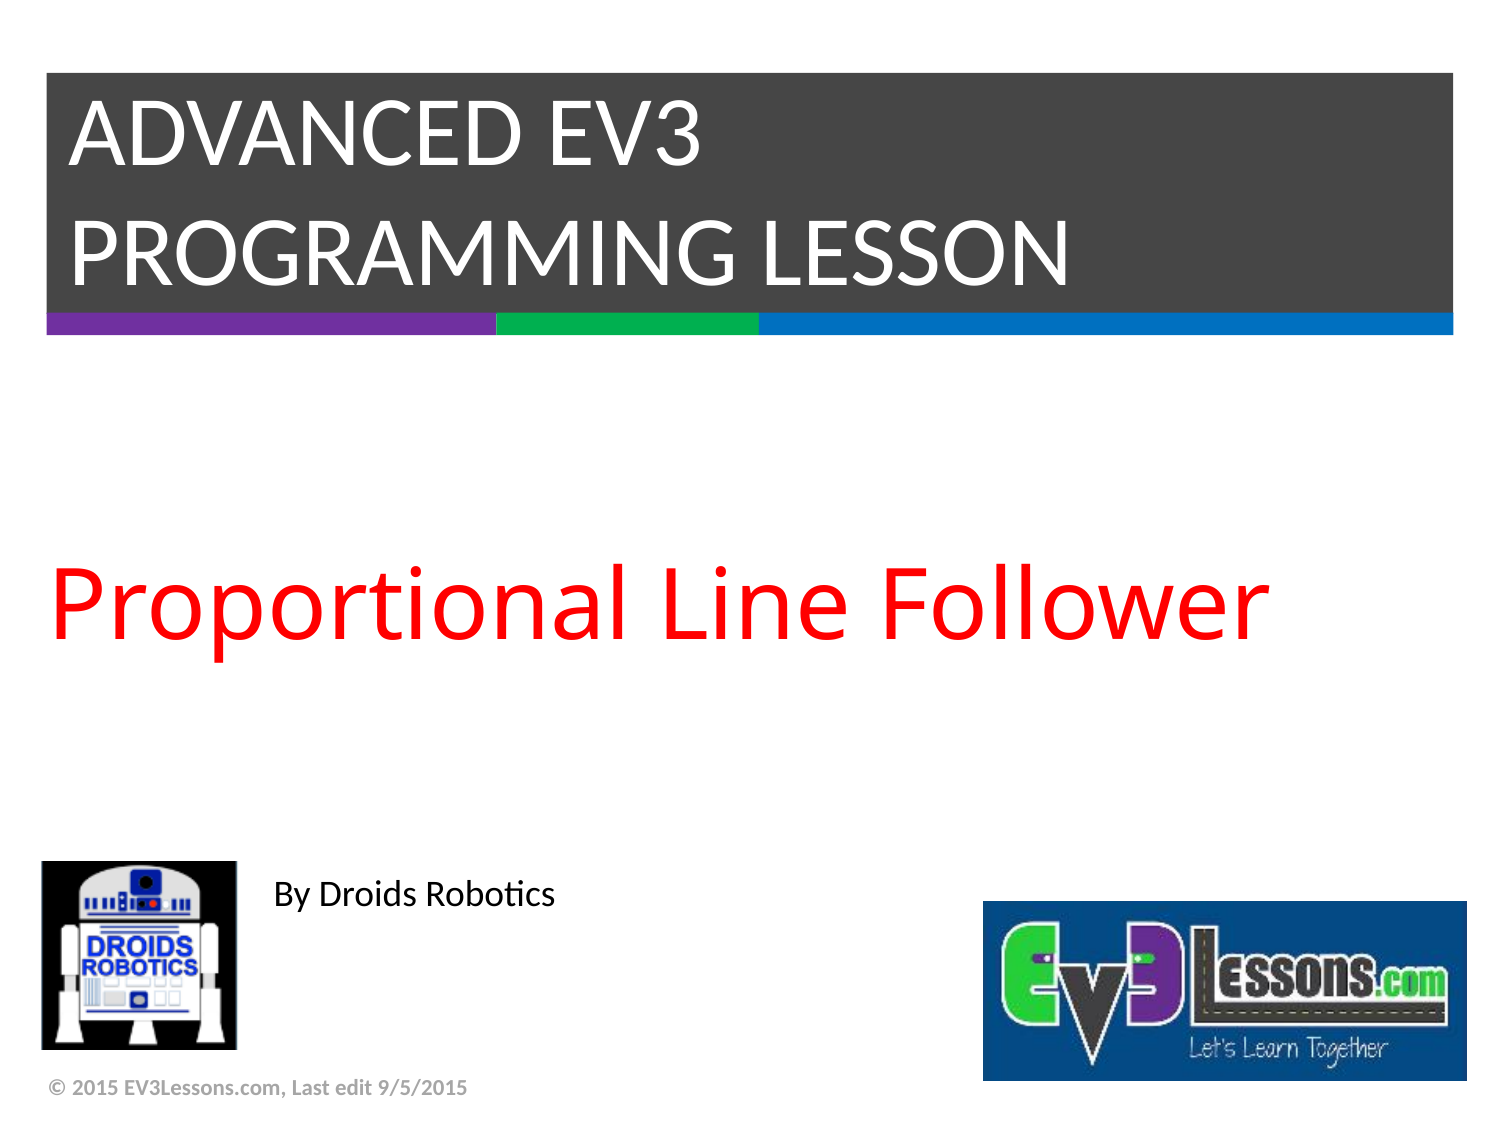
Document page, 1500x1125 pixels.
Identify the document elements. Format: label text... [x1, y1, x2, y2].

picture [40, 861, 240, 1051]
text_box ADVANCED EV3 PROGRAMMING LESSON [53, 57, 1326, 313]
subtitle By Droids Robotics [258, 861, 874, 942]
picture [983, 900, 1467, 1081]
footer © 2015 EV3Lessons.com, Last edit 9/5/2015 [32, 1055, 1038, 1116]
title Proportional Line Follower [32, 487, 1315, 667]
